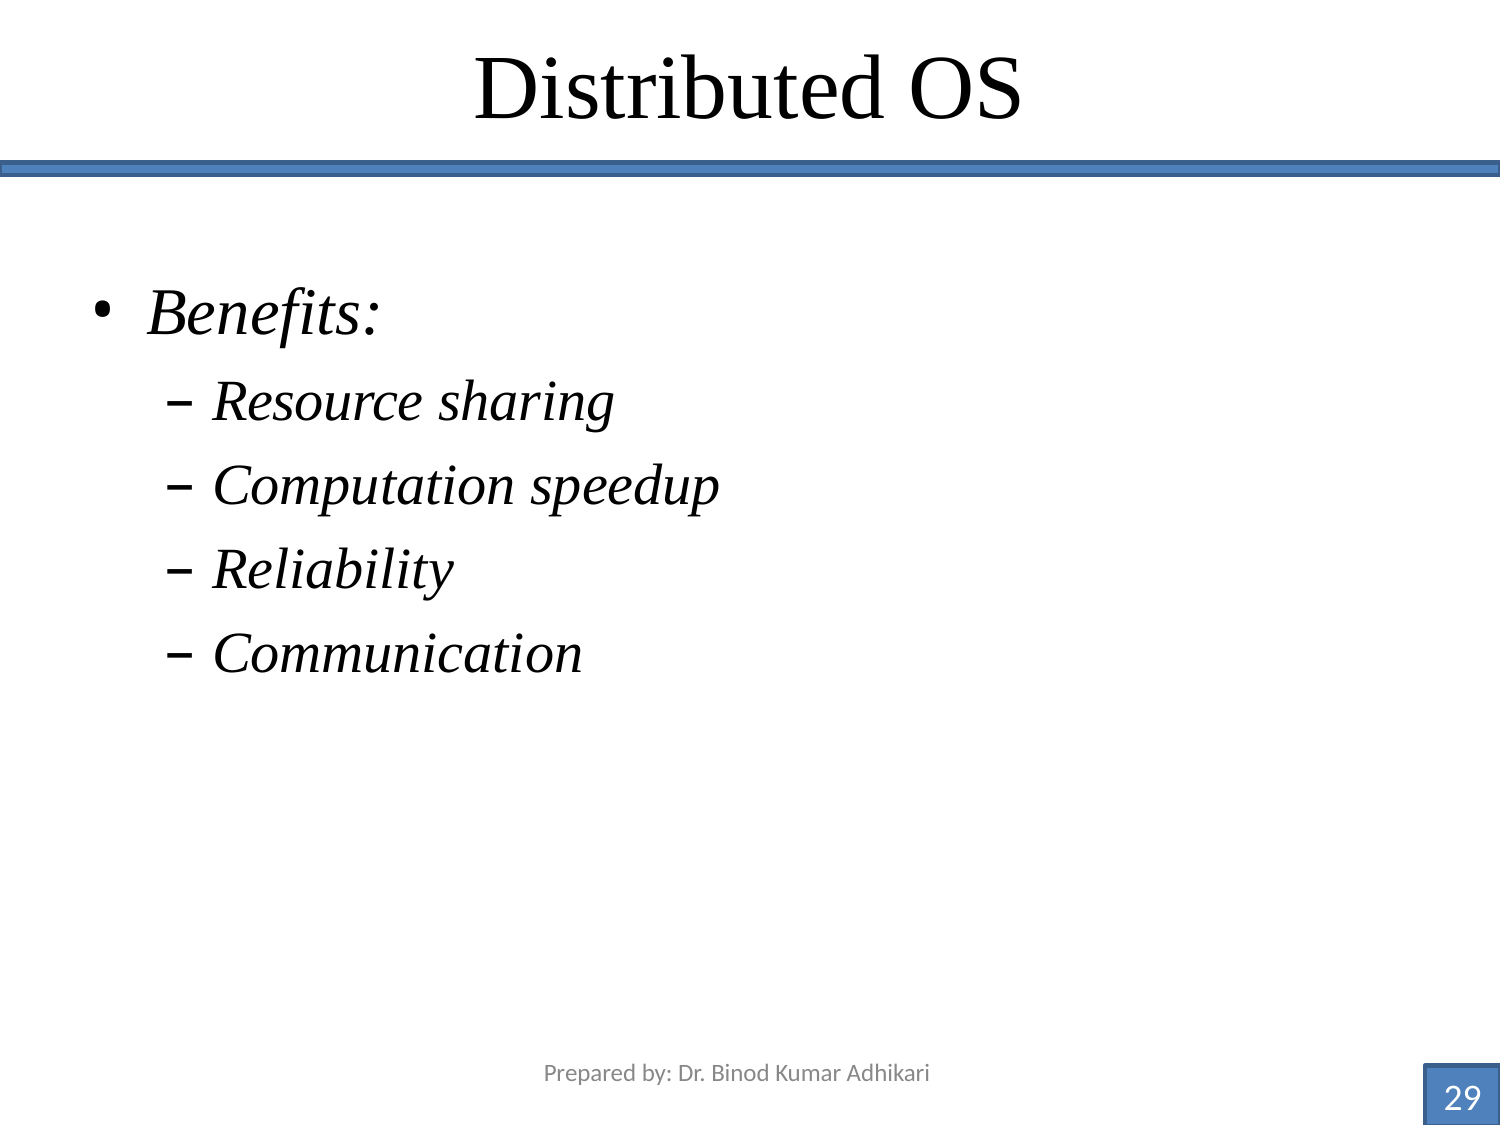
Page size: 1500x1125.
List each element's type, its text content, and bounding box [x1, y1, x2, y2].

title Distributed OS [471, 24, 1029, 216]
footer Prepared by: Dr. Binod Kumar Adhikari [541, 1060, 959, 1125]
text_box Benefits: Resource sharing Computation speedup Reliability Communication [87, 249, 724, 684]
